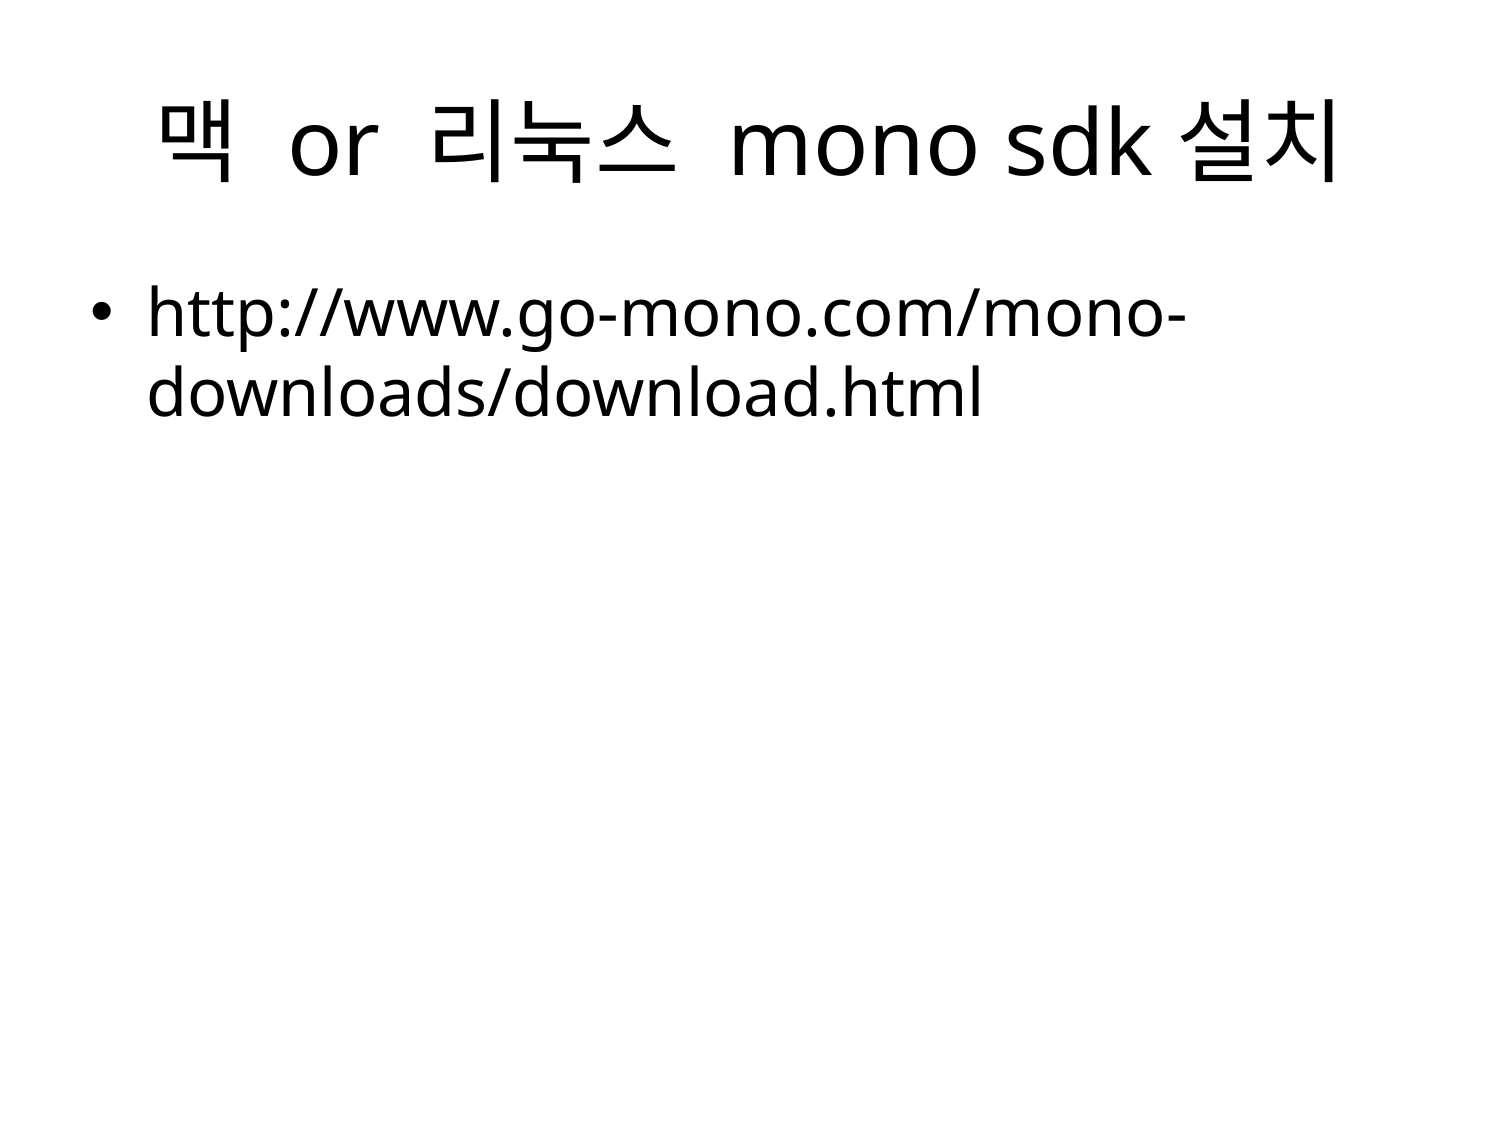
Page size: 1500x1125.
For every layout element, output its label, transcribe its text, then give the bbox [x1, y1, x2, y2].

title 맥 or 리눅스 mono sdk설치 [75, 45, 1425, 233]
list http://www.go-mono.com/mono-downloads/download.html [75, 262, 1425, 1005]
